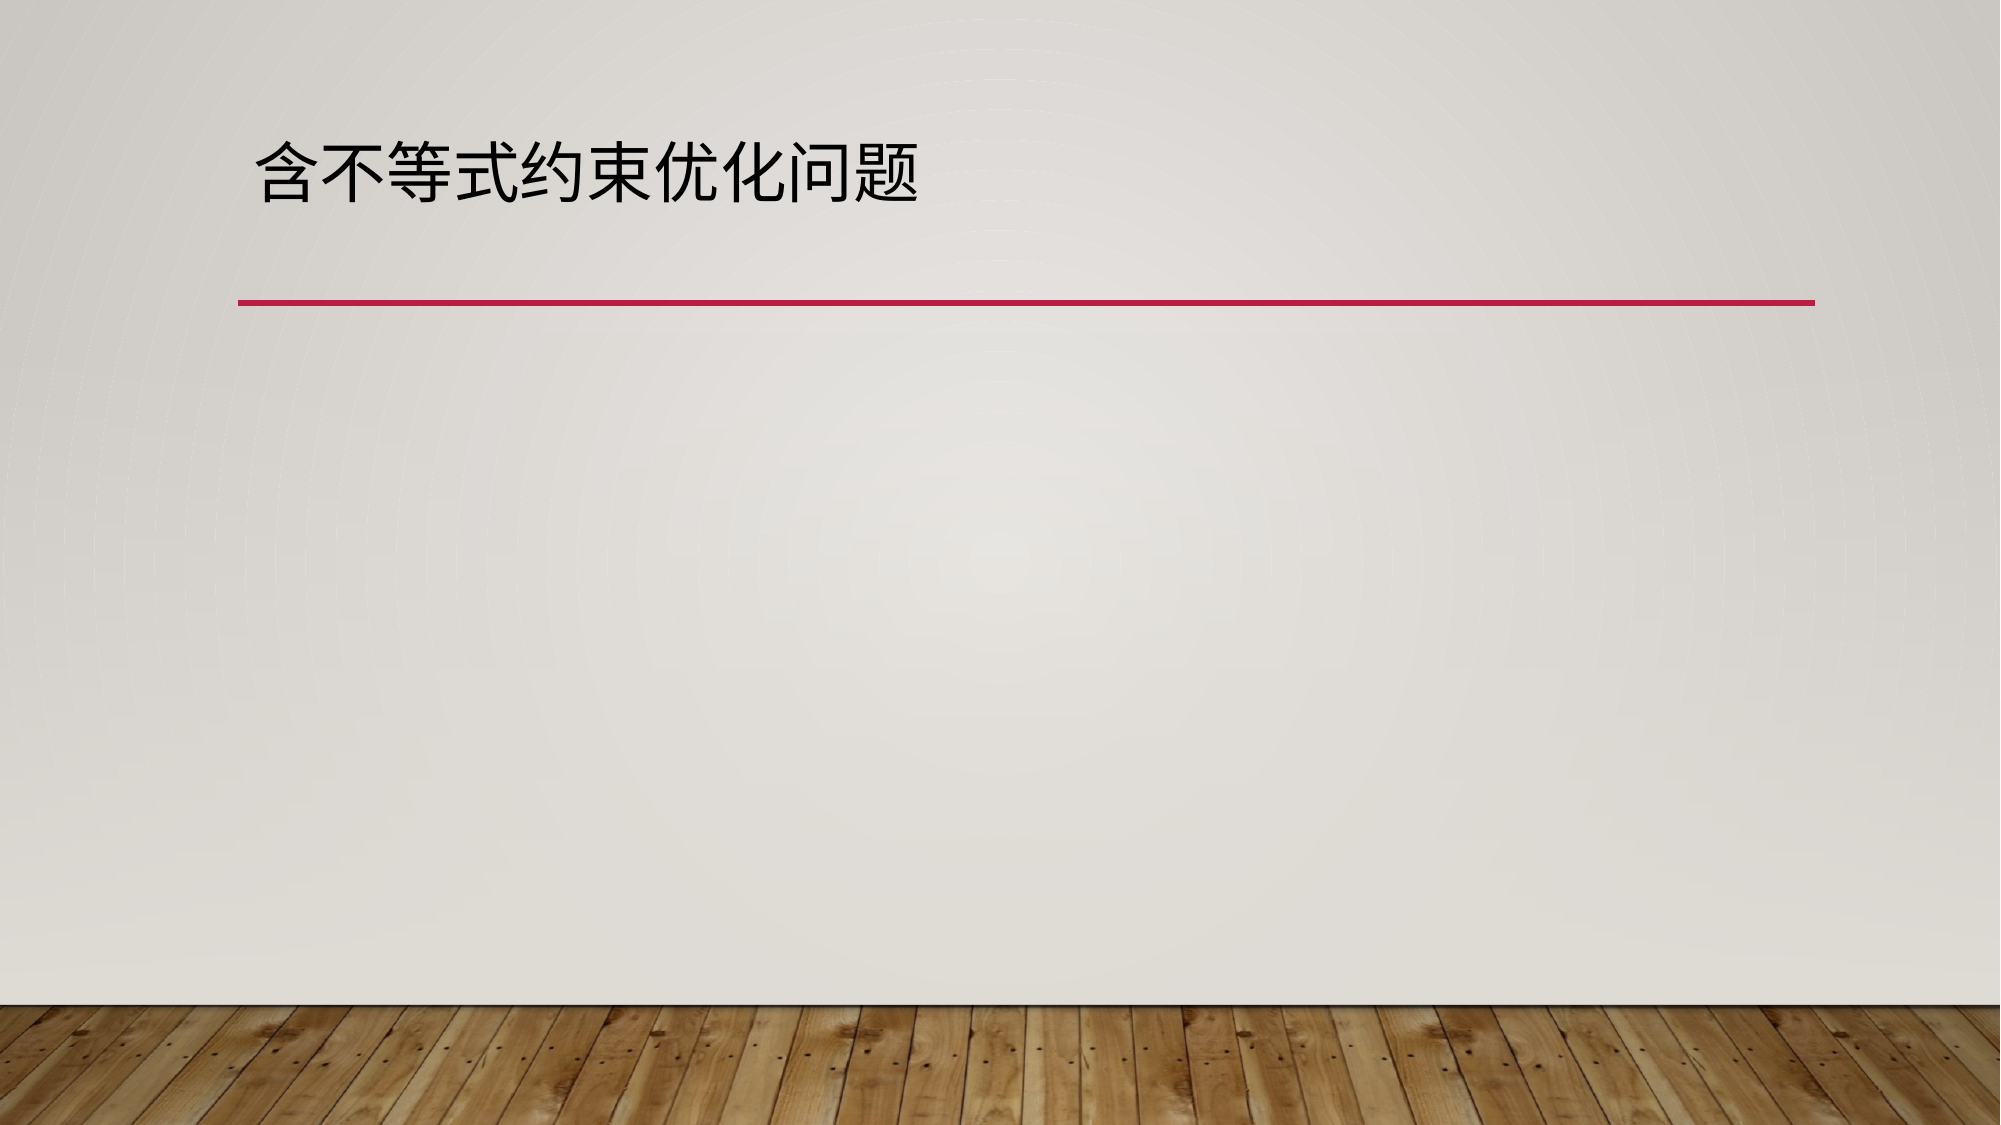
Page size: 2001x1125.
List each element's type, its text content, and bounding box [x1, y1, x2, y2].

title 含不等式约束优化问题 [238, 131, 1814, 305]
picture [0, 1005, 2000, 1125]
